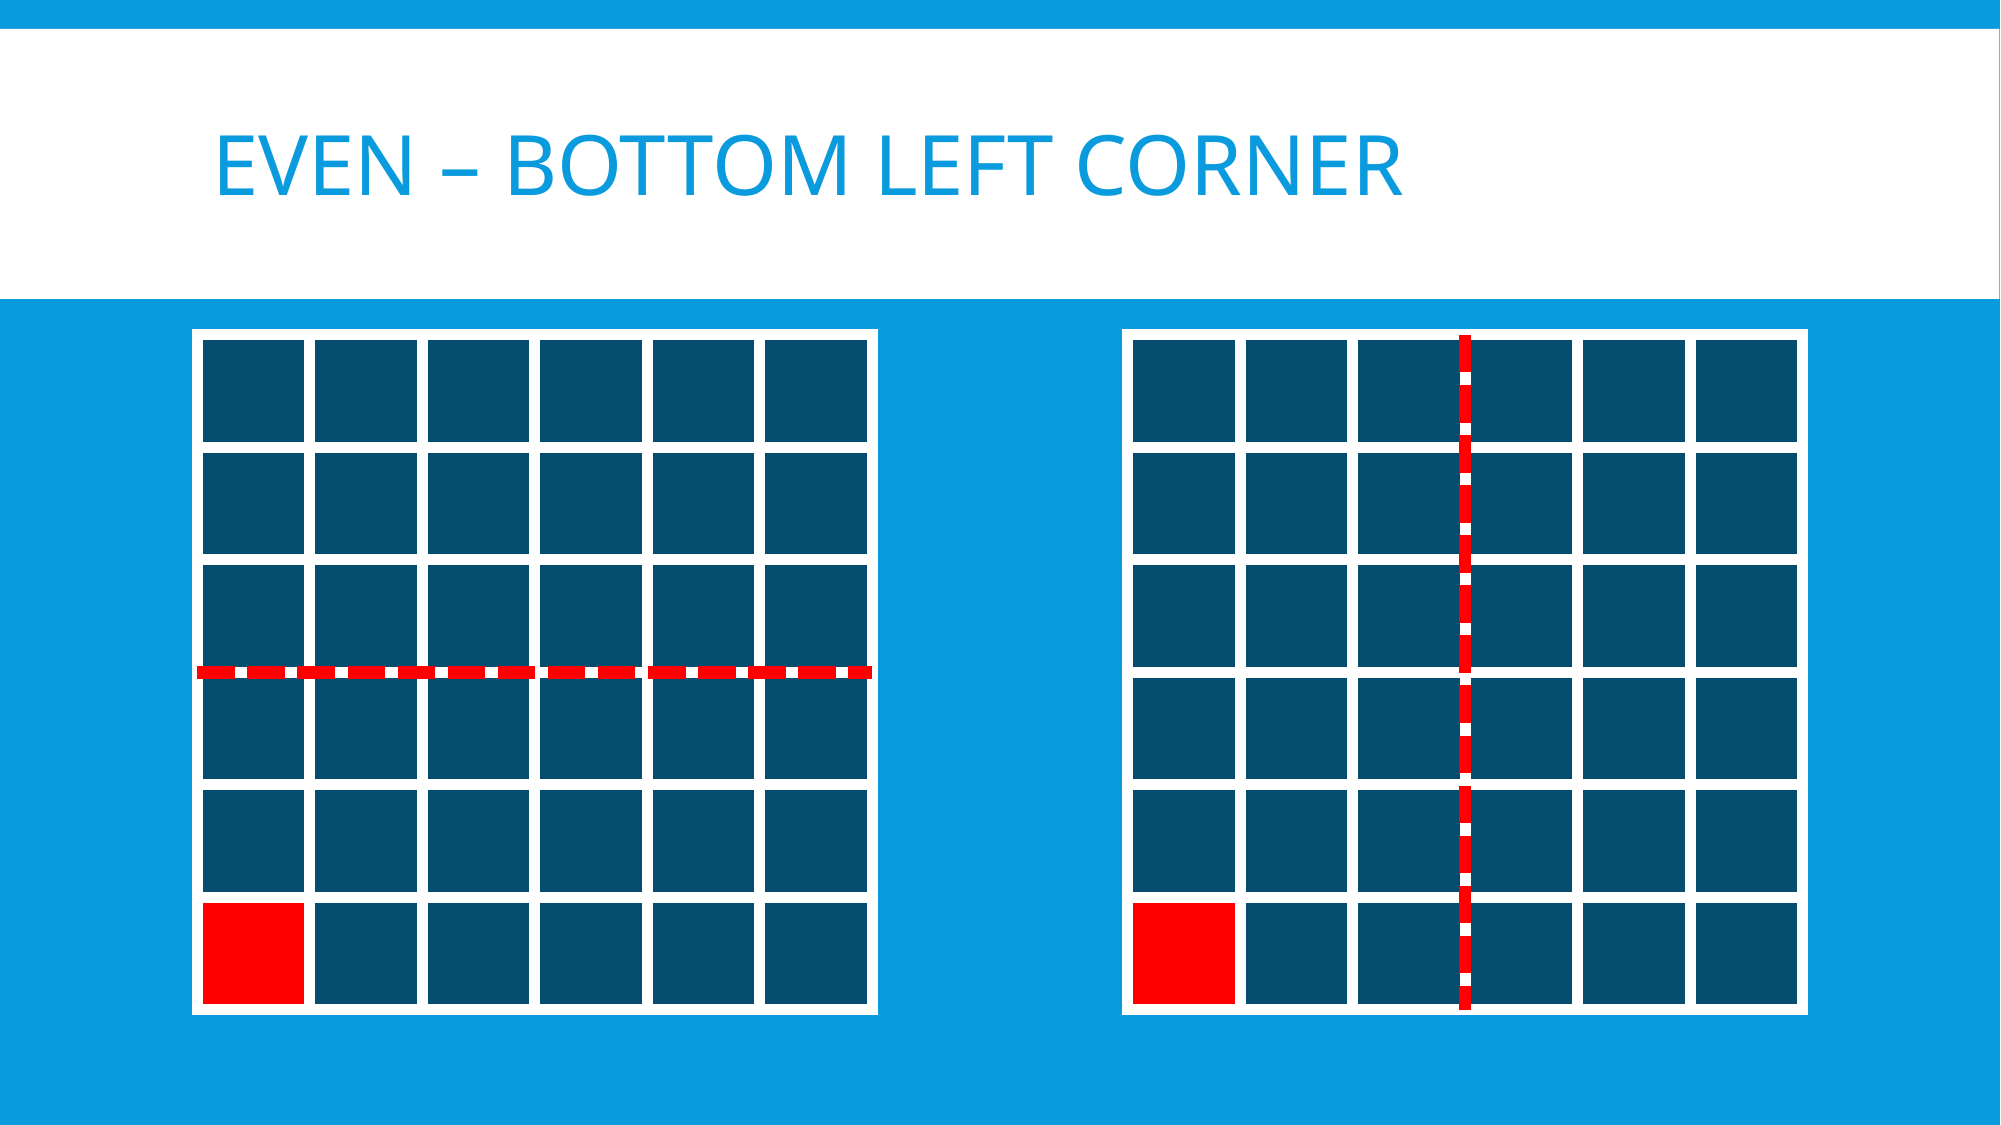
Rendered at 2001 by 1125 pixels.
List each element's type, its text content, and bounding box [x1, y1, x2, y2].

table_cell [1246, 903, 1347, 1004]
table_cell [1246, 453, 1347, 554]
table_cell [540, 565, 642, 667]
table_cell [428, 682, 529, 779]
table_cell [540, 453, 642, 554]
table_cell [1246, 565, 1347, 667]
table_cell [1358, 790, 1458, 892]
table_cell [765, 681, 867, 779]
table_cell [315, 903, 417, 1004]
table_cell [1133, 678, 1235, 779]
table_cell [540, 903, 642, 1004]
table_header [315, 340, 417, 442]
table_cell [653, 682, 754, 779]
table_cell [1358, 903, 1458, 1004]
table_cell [1246, 790, 1347, 892]
table_cell [1472, 790, 1572, 892]
table_cell [1583, 903, 1685, 1004]
table_cell [1358, 678, 1458, 779]
table_cell [1358, 565, 1458, 667]
table_cell [1696, 453, 1797, 554]
table_header [1583, 340, 1685, 442]
table_header [1133, 340, 1235, 442]
table_cell [315, 565, 417, 667]
table_cell [1133, 565, 1235, 667]
table_cell [1696, 678, 1797, 779]
table_cell [203, 790, 304, 892]
table_cell [653, 790, 754, 892]
table_cell [540, 790, 642, 892]
table_header [1246, 340, 1347, 442]
table_cell [203, 682, 304, 779]
table_header [765, 340, 867, 442]
table_cell [765, 565, 867, 667]
table_cell [1583, 678, 1685, 779]
table_cell [540, 682, 642, 779]
table_cell [1133, 903, 1235, 1004]
table_cell [1472, 678, 1572, 779]
table_cell [203, 453, 304, 554]
table_cell [1472, 453, 1572, 554]
table_cell [315, 790, 417, 892]
table_header [1471, 340, 1572, 442]
table_cell [1696, 790, 1797, 892]
table_cell [653, 565, 754, 667]
table_cell [653, 903, 754, 1004]
table_cell [1246, 678, 1347, 779]
table_cell [765, 903, 867, 1004]
table_header [1358, 340, 1459, 442]
table_header [428, 340, 529, 442]
table_header [540, 340, 642, 442]
table_cell [765, 453, 867, 554]
table_cell [1583, 453, 1685, 554]
table_cell [1133, 790, 1235, 892]
title Even – Bottom Left Corner [197, 46, 1803, 295]
table_cell [765, 790, 867, 892]
table_cell [1472, 565, 1572, 667]
table_cell [428, 903, 529, 1004]
table_cell [428, 565, 529, 667]
table_cell [1472, 903, 1572, 1004]
table_cell [1358, 453, 1458, 554]
table_cell [428, 790, 529, 892]
table_cell [203, 565, 304, 667]
table_header [203, 340, 304, 442]
table_cell [1696, 565, 1797, 667]
table_cell [653, 453, 754, 554]
table_cell [428, 453, 529, 554]
table_cell [315, 682, 417, 779]
table_cell [1696, 903, 1797, 1004]
table_cell [203, 903, 304, 1004]
table_cell [1133, 453, 1235, 554]
table_cell [1583, 790, 1685, 892]
table_header [653, 340, 754, 442]
table_cell [1583, 565, 1685, 667]
table_header [1696, 340, 1797, 442]
table_cell [315, 453, 417, 554]
